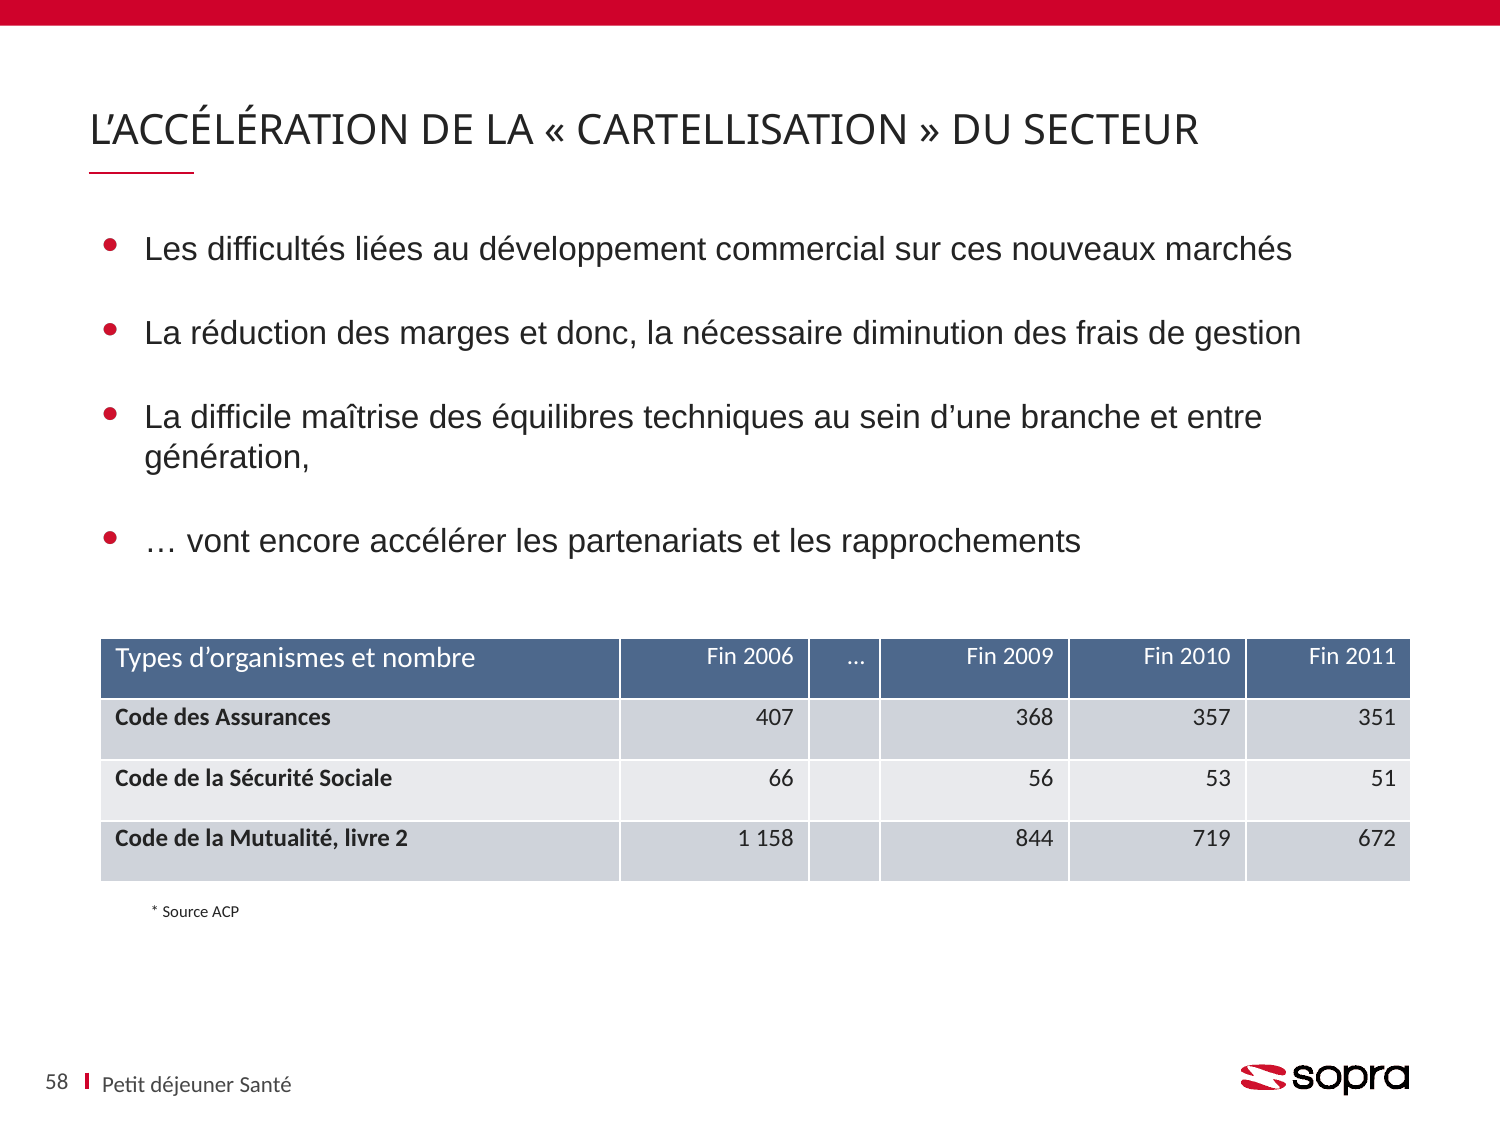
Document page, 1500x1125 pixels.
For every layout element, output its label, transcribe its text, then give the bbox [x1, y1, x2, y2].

table_header Fin 2006 [621, 639, 808, 698]
picture [99, 321, 121, 342]
table_cell 56 [881, 761, 1068, 820]
picture [99, 236, 121, 258]
table_cell Code des Assurances [101, 700, 619, 759]
table_cell Code de la Mutualité, livre 2 [101, 822, 619, 881]
table_cell Code de la Sécurité Sociale [101, 761, 619, 820]
picture [99, 405, 121, 427]
table_header Fin 2010 [1070, 639, 1245, 698]
footer Petit déjeuner Santé [87, 1070, 833, 1097]
table_cell 1 158 [621, 822, 808, 881]
table_header Types d’organismes et nombre [101, 639, 619, 698]
table_cell 407 [621, 700, 808, 759]
table_cell [810, 700, 879, 759]
table_cell 51 [1247, 761, 1410, 820]
table_cell 53 [1070, 761, 1245, 820]
table_cell [810, 822, 879, 881]
text_box * Source ACP [135, 893, 514, 928]
title L’accélération de la « cartellisation » du secteur [89, 31, 1409, 161]
list Les difficultés liées au développement commercial sur ces nouveaux marchés La réduction des marges et donc, la nécessaire diminution des frais de gestion La difficile maîtrise des équilibres techniques au sein d’une branche et entre génération, … vont encore accélérer les partenariats et les rapprochements [84, 219, 1412, 988]
picture [99, 529, 121, 551]
table_cell 719 [1070, 822, 1245, 881]
table_cell 844 [881, 822, 1068, 881]
table_cell [810, 761, 879, 820]
table_header Fin 2011 [1247, 639, 1410, 698]
table_header Fin 2009 [881, 639, 1068, 698]
table_cell 672 [1247, 822, 1410, 881]
table_cell 357 [1070, 700, 1245, 759]
slide_number 58 [20, 1066, 69, 1094]
table_header … [810, 639, 879, 698]
table_cell 351 [1247, 700, 1410, 759]
table_cell 368 [881, 700, 1068, 759]
table_cell 66 [621, 761, 808, 820]
